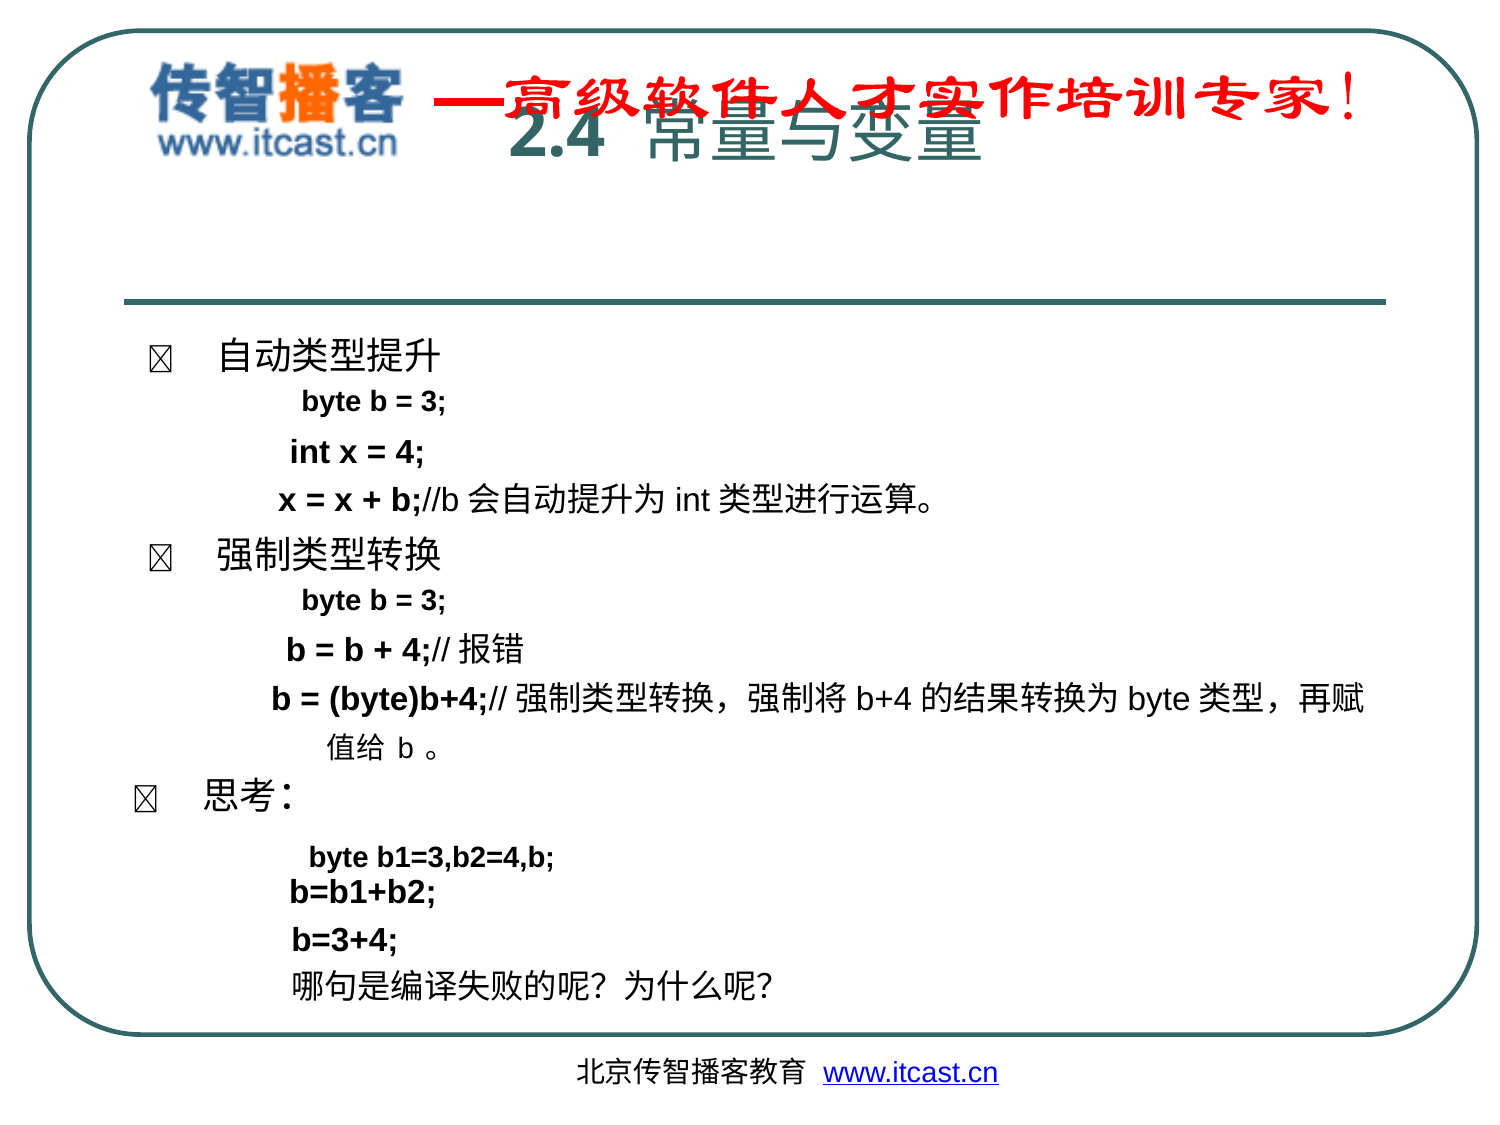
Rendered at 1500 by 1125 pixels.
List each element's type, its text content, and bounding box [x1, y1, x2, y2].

text_box int x = 4; [289, 429, 426, 470]
text_box 思考： [132, 770, 317, 818]
text_box [851, 75, 917, 120]
text_box [1055, 75, 1124, 119]
text_box b = (byte)b+4;//强制类型转换，强制将b+4的结果转换为byte类型，再赋 [271, 676, 1365, 717]
text_box byte b1=3,b2=4,b; [301, 832, 556, 893]
text_box [1175, 75, 1186, 120]
text_box [503, 74, 573, 120]
text_box [1263, 75, 1331, 120]
text_box 2.4 常量与变量 [508, 24, 985, 170]
text_box [988, 75, 1055, 121]
text_box b = b + 4;//报错 [285, 628, 525, 669]
text_box [1343, 111, 1353, 121]
text_box [780, 77, 848, 121]
text_box [1125, 76, 1162, 117]
text_box [1194, 74, 1261, 121]
text_box [28, 29, 1478, 1036]
text_box 强制类型转换 byte b = 3; [147, 531, 448, 637]
text_box [1344, 70, 1352, 105]
text_box 自动类型提升 byte b = 3; [147, 332, 448, 438]
picture [147, 54, 408, 159]
text_box x = x + b;//b会自动提升为int类型进行运算。 [278, 478, 951, 519]
text_box 值给b。 [326, 729, 1482, 795]
text_box [711, 76, 778, 121]
text_box 北京传智播客教育www.itcast.cn [576, 1053, 999, 1088]
text_box [573, 77, 641, 118]
text_box b=3+4; 哪句是编译失败的呢？为什么呢？ [291, 918, 791, 1006]
text_box [642, 75, 711, 120]
text_box [433, 97, 504, 106]
text_box [918, 74, 986, 120]
text_box b=b1+b2; [289, 869, 438, 910]
text_box [1164, 79, 1173, 117]
